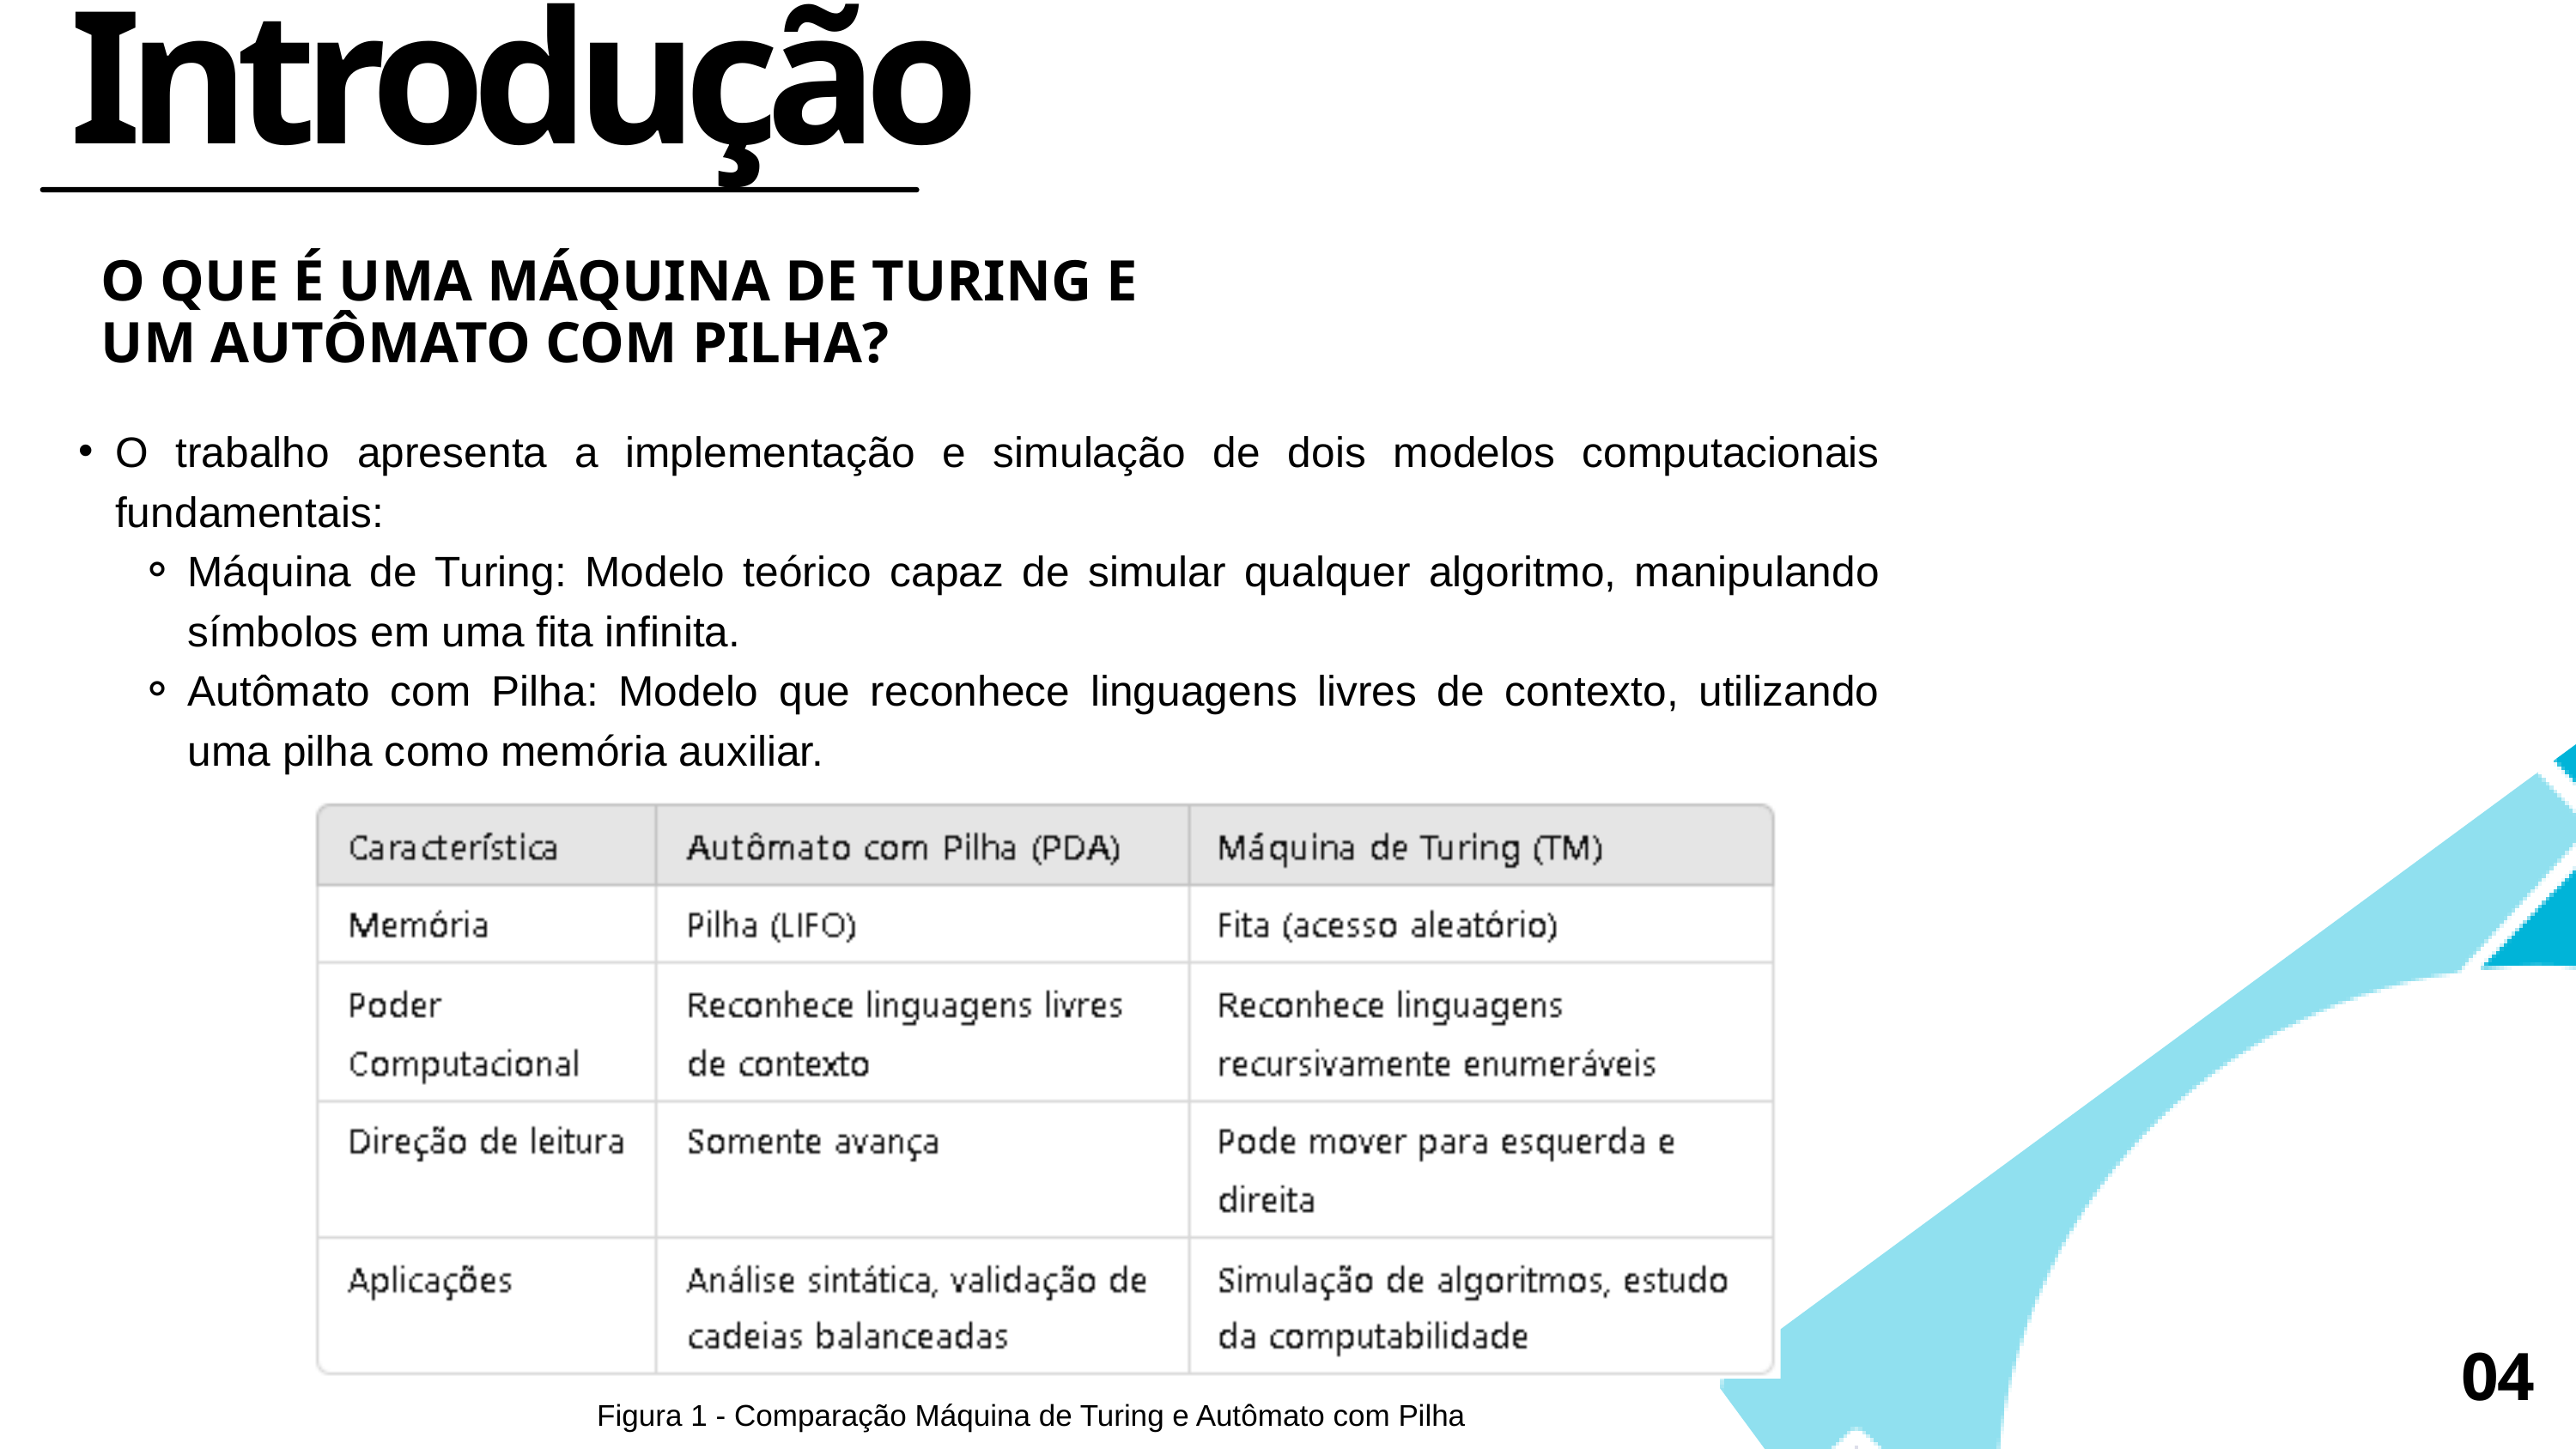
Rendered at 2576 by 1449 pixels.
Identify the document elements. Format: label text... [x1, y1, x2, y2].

text_box O QUE É UMA MÁQUINA DE TURING E UM AUTÔMATO COM PILHA? [100, 251, 1218, 374]
text_box [1713, 743, 2576, 1449]
text_box 04 [2395, 1310, 2536, 1414]
text_box O trabalho apresenta a implementação e simulação de dois modelos computacionais fundamentais: Máquina de Turing: Modelo teórico capaz de simular qualquer algoritmo, manipulando símbolos em uma fita infinita. Autômato com Pilha: Modelo que reconhece linguagens livres de contexto, utilizando uma pilha como memória auxiliar. [42, 415, 1882, 1014]
text_box [312, 1014, 1781, 1379]
text_box Figura 1 - Comparação Máquina de Turing e Autômato com Pilha [597, 1390, 1496, 1433]
text_box Introdução [70, 9, 1047, 181]
